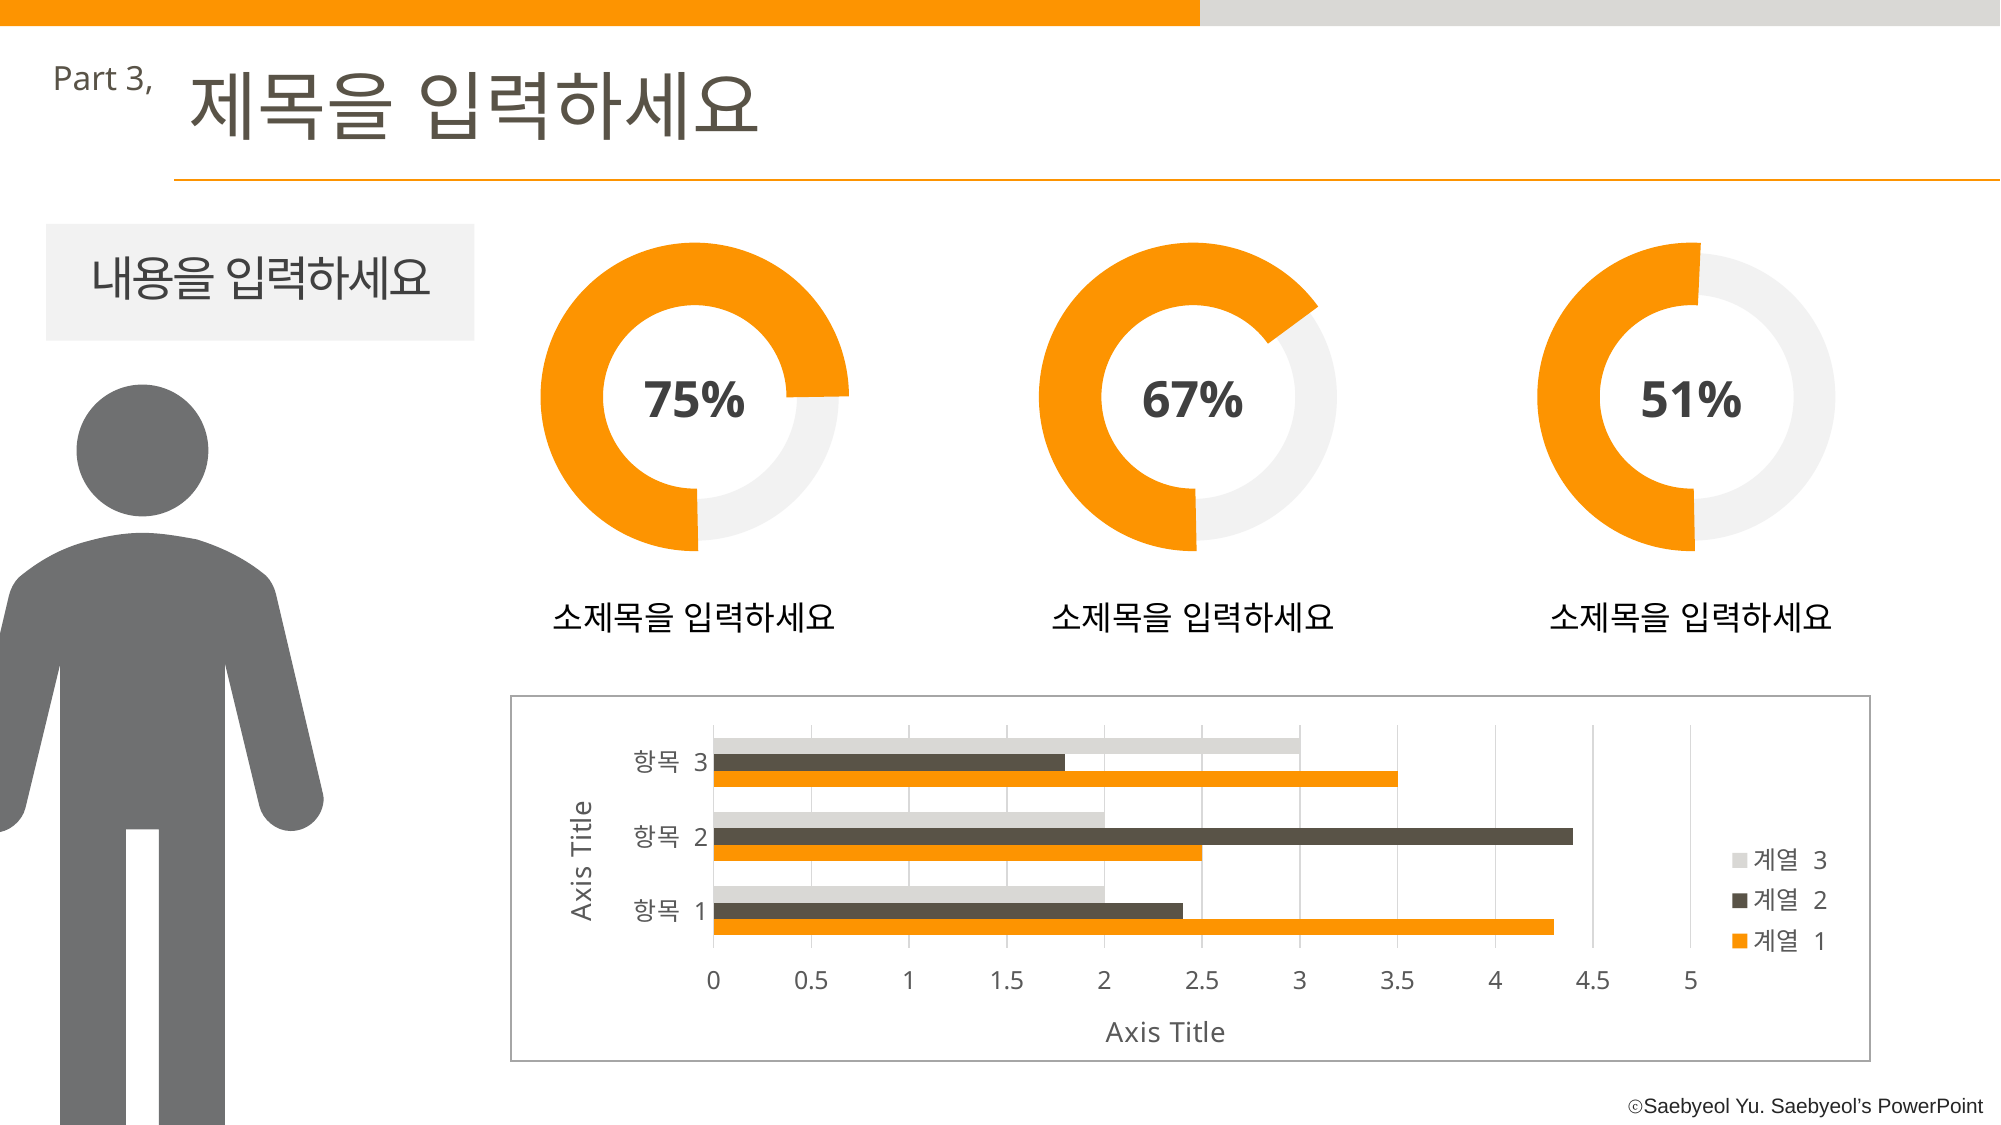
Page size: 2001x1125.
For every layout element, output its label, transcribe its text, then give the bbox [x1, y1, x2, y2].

text_box [1199, 0, 1599, 27]
text_box [0, 0, 399, 27]
text_box [510, 695, 1871, 1062]
chart [526, 718, 1849, 1084]
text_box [538, 273, 1849, 645]
text_box Part 3, [37, 49, 169, 105]
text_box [0, 384, 324, 1125]
text_box 제목을 입력하세요 [174, 52, 777, 158]
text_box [45, 223, 475, 341]
text_box [1599, 0, 2000, 27]
text_box [799, 0, 1199, 27]
text_box [399, 0, 799, 27]
